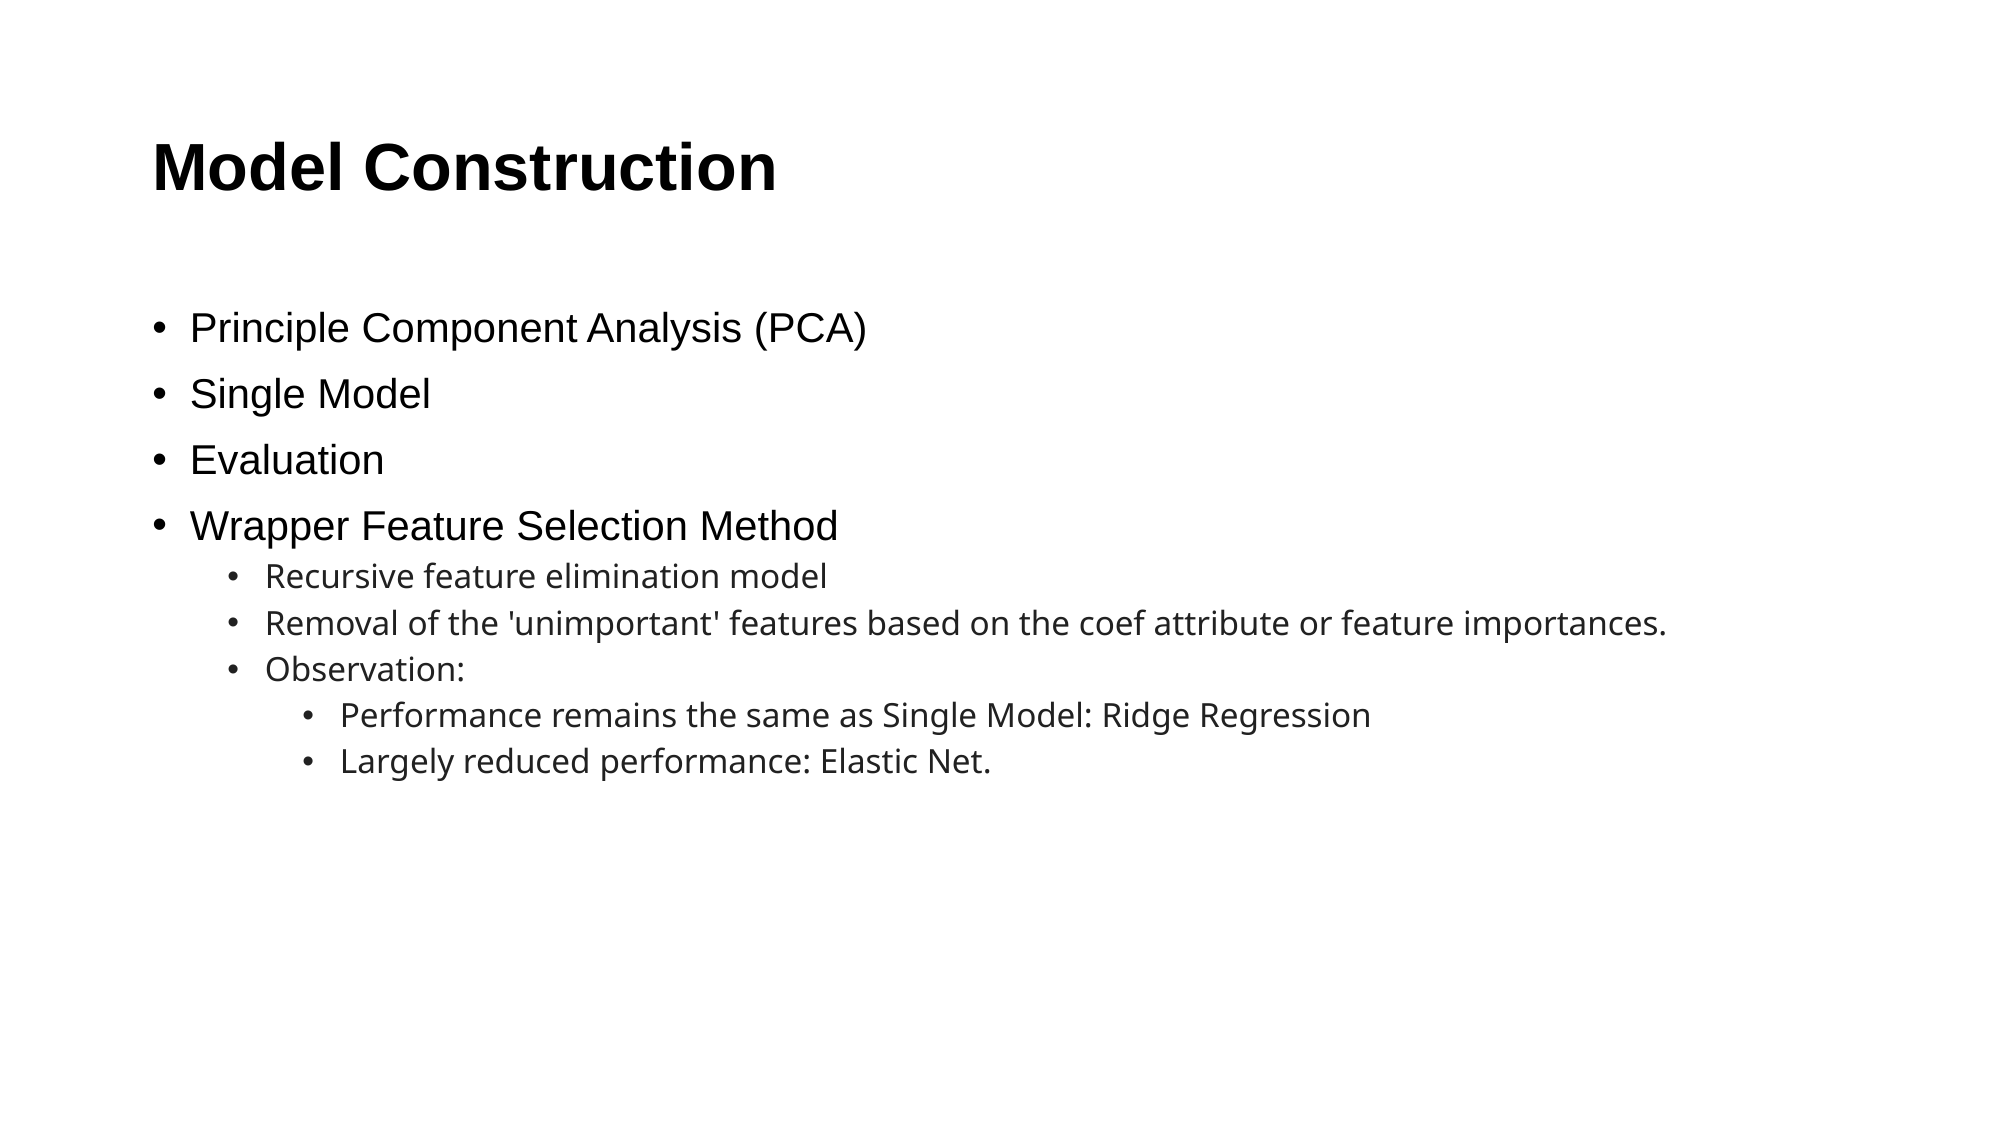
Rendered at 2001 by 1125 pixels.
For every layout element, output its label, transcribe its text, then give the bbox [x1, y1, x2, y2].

title Model Construction [137, 59, 1863, 278]
list Principle Component Analysis (PCA) Single Model Evaluation Wrapper Feature Selection Method Recursive feature elimination model Removal of the 'unimportant' features based on the coef attribute or feature importances. Observation: Performance remains the same as Single Model: Ridge Regression Largely reduced performance: Elastic Net. [137, 299, 1863, 1014]
